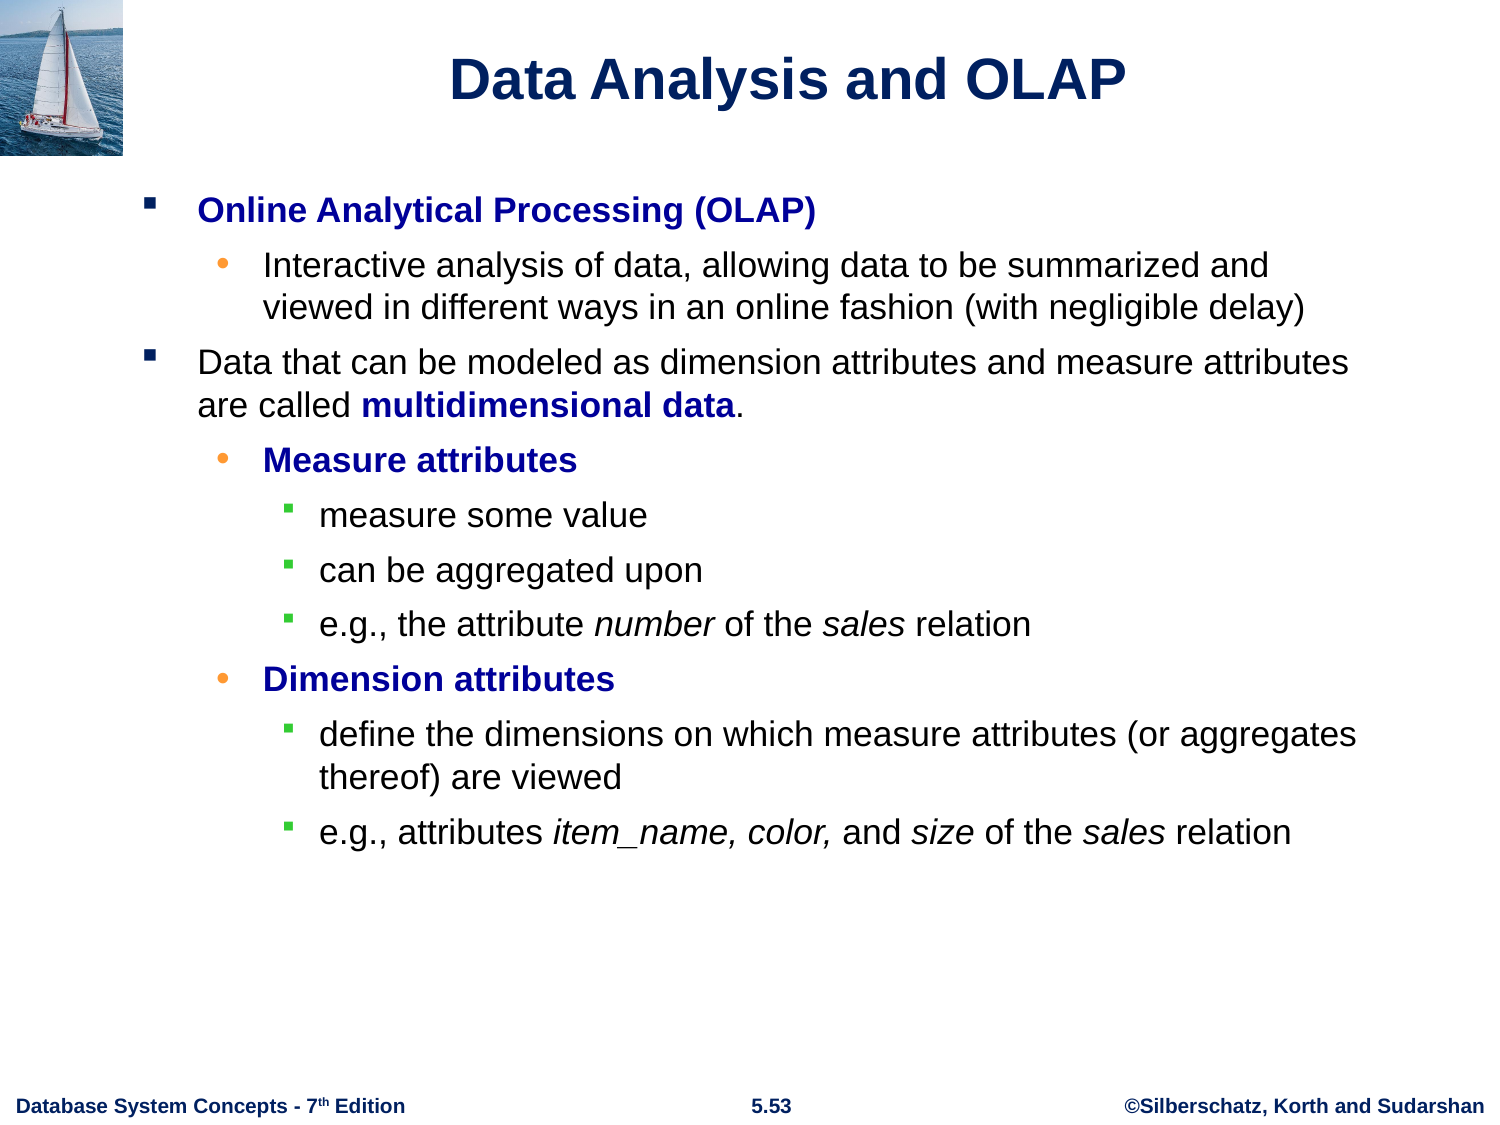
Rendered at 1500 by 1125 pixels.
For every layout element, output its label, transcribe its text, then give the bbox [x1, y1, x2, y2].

list Online Analytical Processing (OLAP) Interactive analysis of data, allowing data to be summarized and viewed in different ways in an online fashion (with negligible delay) Data that can be modeled as dimension attributes and measure attributes are called multidimensional data. Measure attributes measure some value can be aggregated upon e.g., the attribute number of the sales relation Dimension attributes define the dimensions on which measure attributes (or aggregates thereof) are viewed e.g., attributes item_name, color, and size of the sales relation [126, 179, 1385, 984]
title Data Analysis and OLAP [125, 18, 1452, 120]
picture [0, 0, 123, 156]
